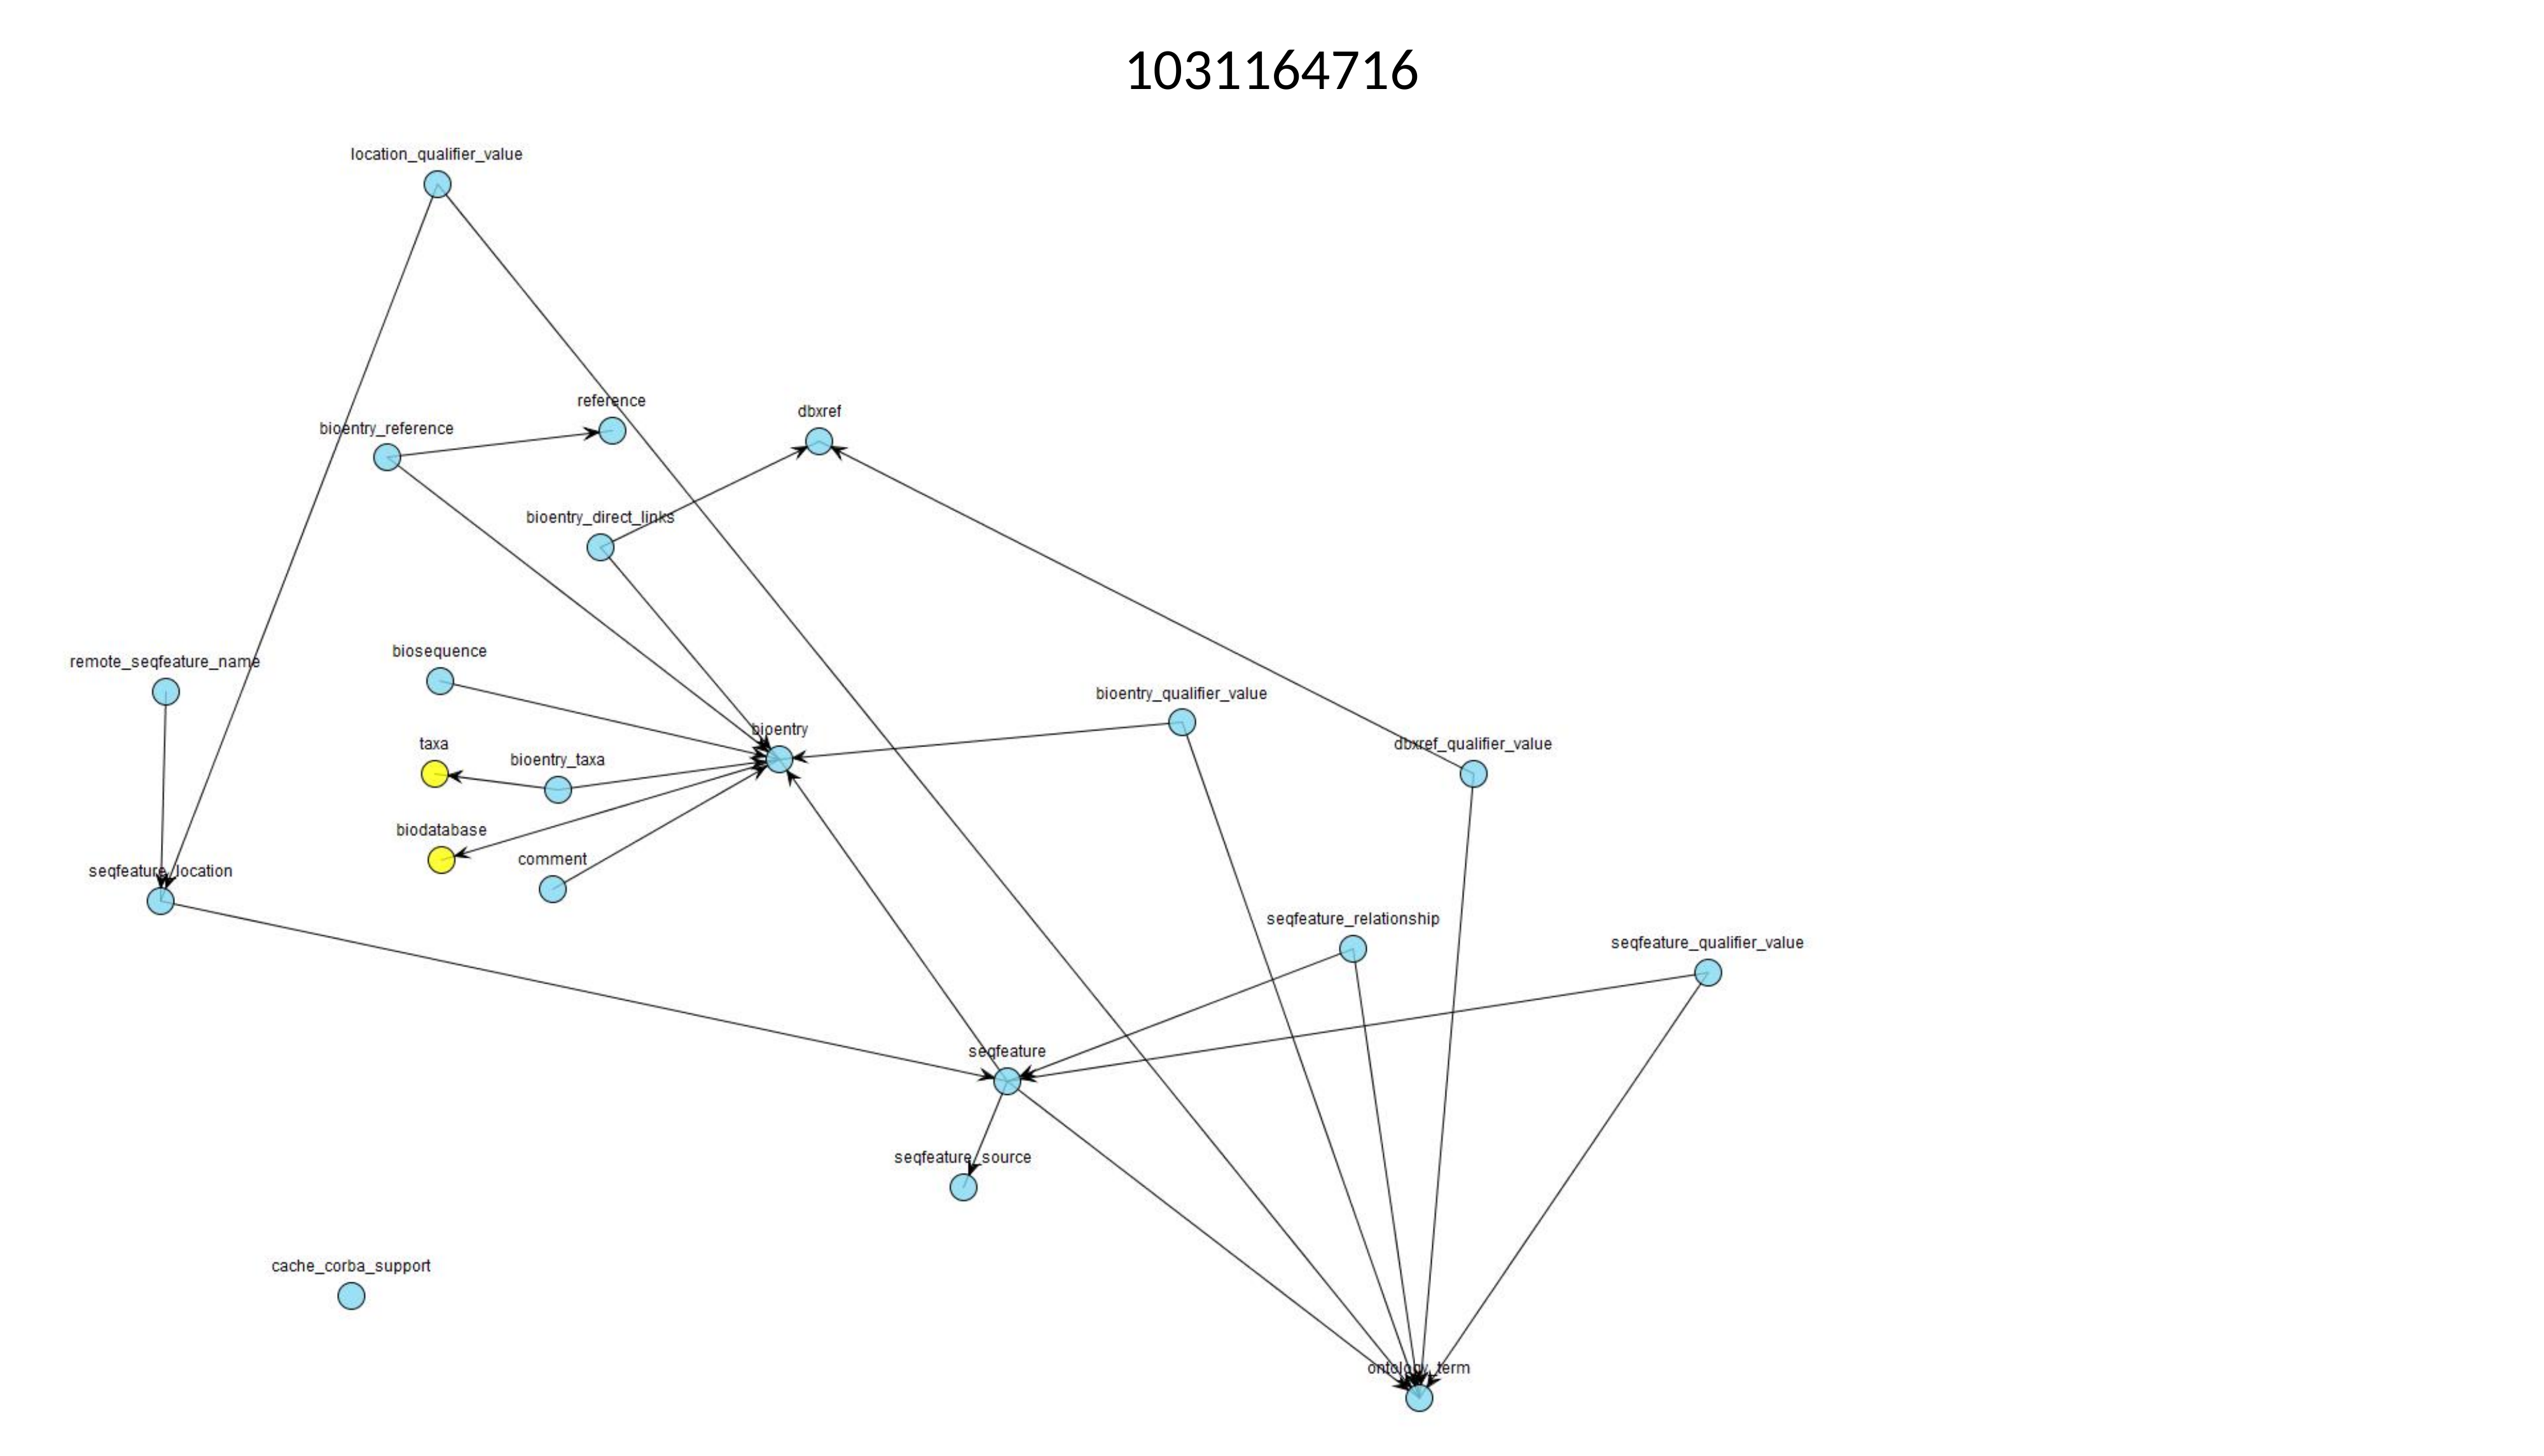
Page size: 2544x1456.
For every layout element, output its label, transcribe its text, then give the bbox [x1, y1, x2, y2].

picture [0, 132, 2544, 1456]
title 1031164716 [0, 0, 2544, 132]
